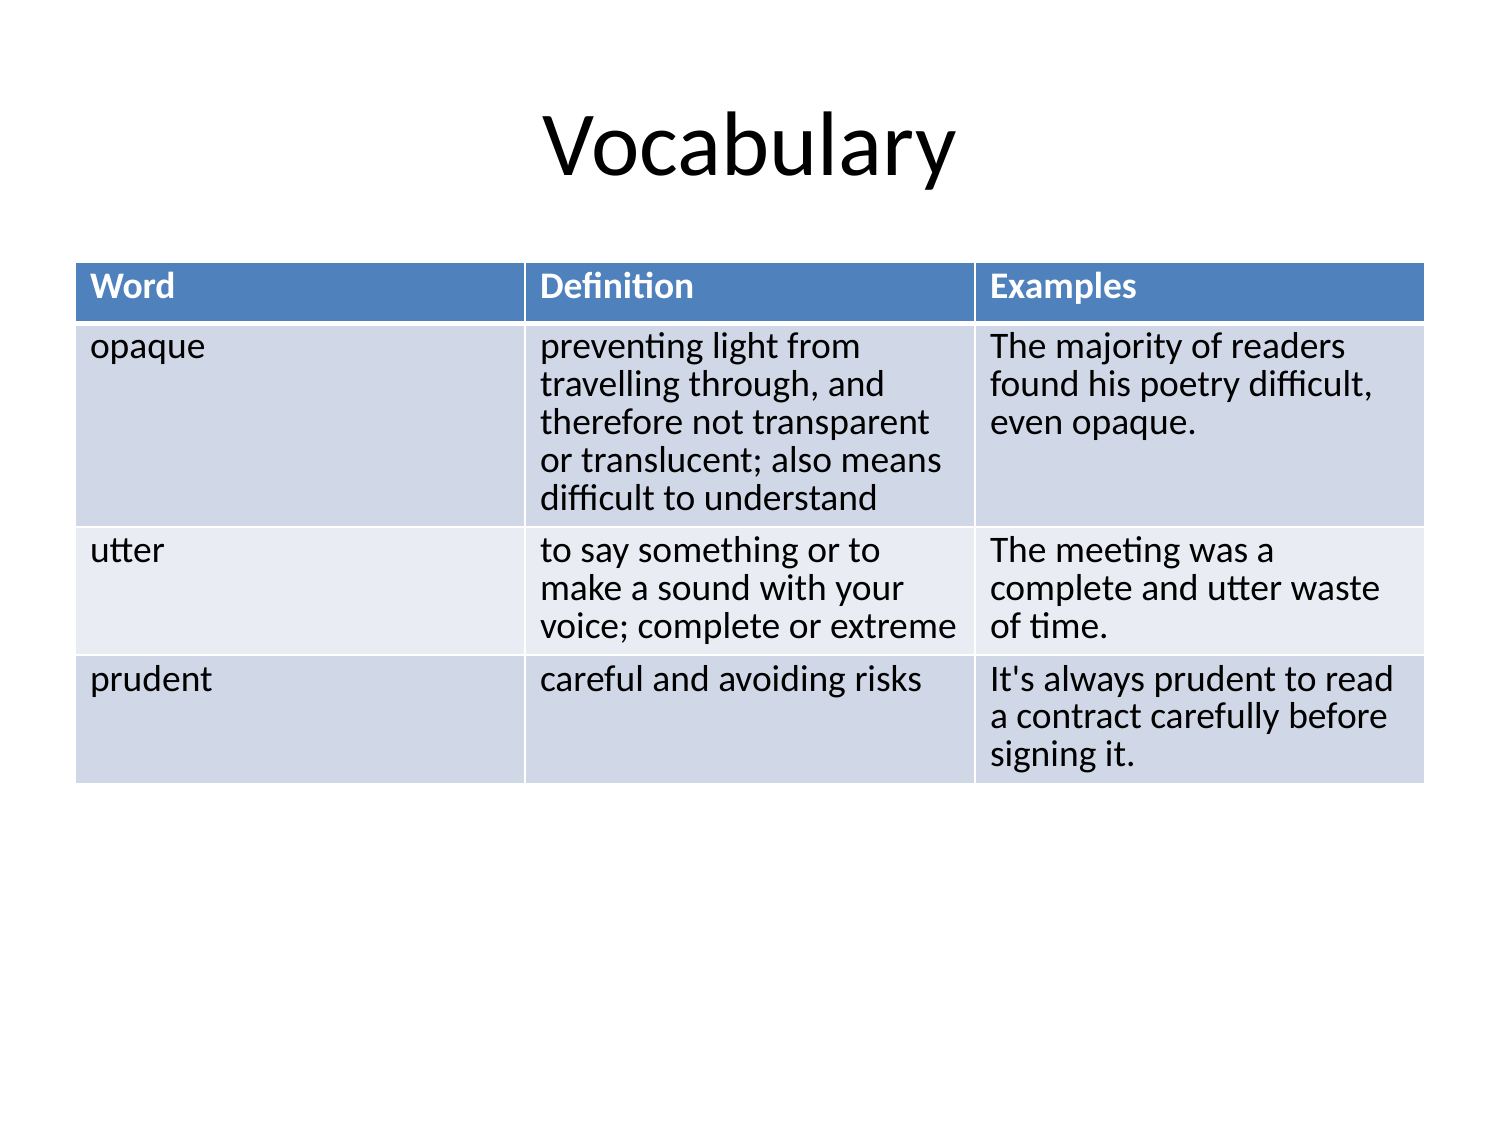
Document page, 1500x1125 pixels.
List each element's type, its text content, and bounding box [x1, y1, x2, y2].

table_header Word [76, 263, 524, 321]
table_cell preventing light from travelling through, and therefore not transparent or translucent; also means difficult to understand [526, 326, 974, 526]
table_cell The majority of readers found his poetry difficult, even opaque. [976, 326, 1424, 526]
table_header Definition [526, 263, 974, 321]
table_cell It's always prudent to read a contract carefully before signing it. [976, 656, 1424, 783]
table_cell opaque [76, 326, 524, 526]
table_cell The meeting was a complete and utter waste of time. [976, 528, 1424, 654]
table_cell to say something or to make a sound with your voice; complete or extreme [526, 528, 974, 654]
table_cell utter [76, 528, 524, 654]
table_cell prudent [76, 656, 524, 783]
table_cell careful and avoiding risks [526, 656, 974, 783]
table_header Examples [976, 263, 1424, 321]
title Vocabulary [75, 45, 1425, 233]
